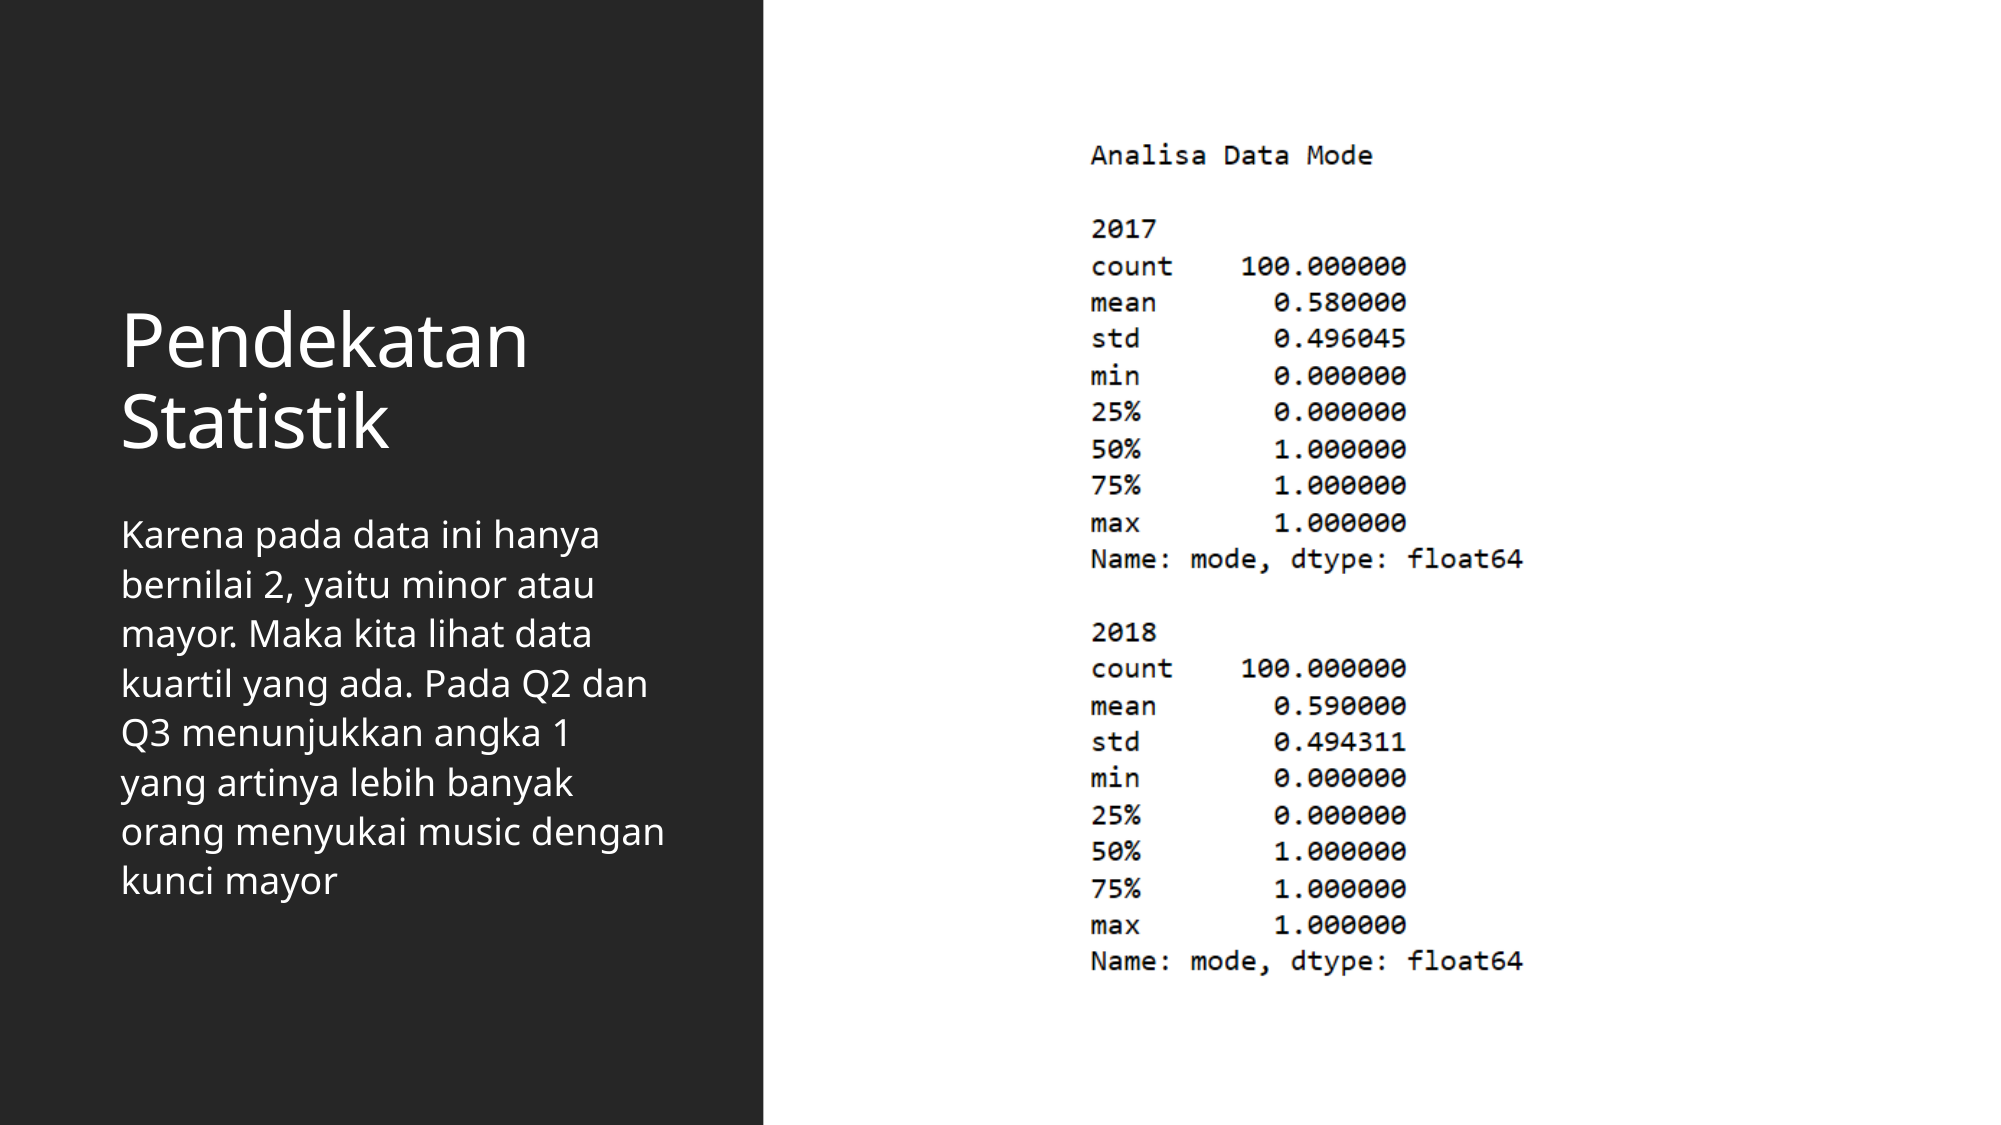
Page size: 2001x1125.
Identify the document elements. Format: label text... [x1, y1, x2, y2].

list Karena pada data ini hanya bernilai 2, yaitu minor atau mayor. Maka kita lihat data kuartil yang ada. Pada Q2 dan Q3 menunjukkan angka 1 yang artinya lebih banyak orang menyukai music dengan kunci mayor [105, 499, 683, 1002]
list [1079, 132, 1685, 1003]
title Pendekatan Statistik [105, 128, 683, 473]
